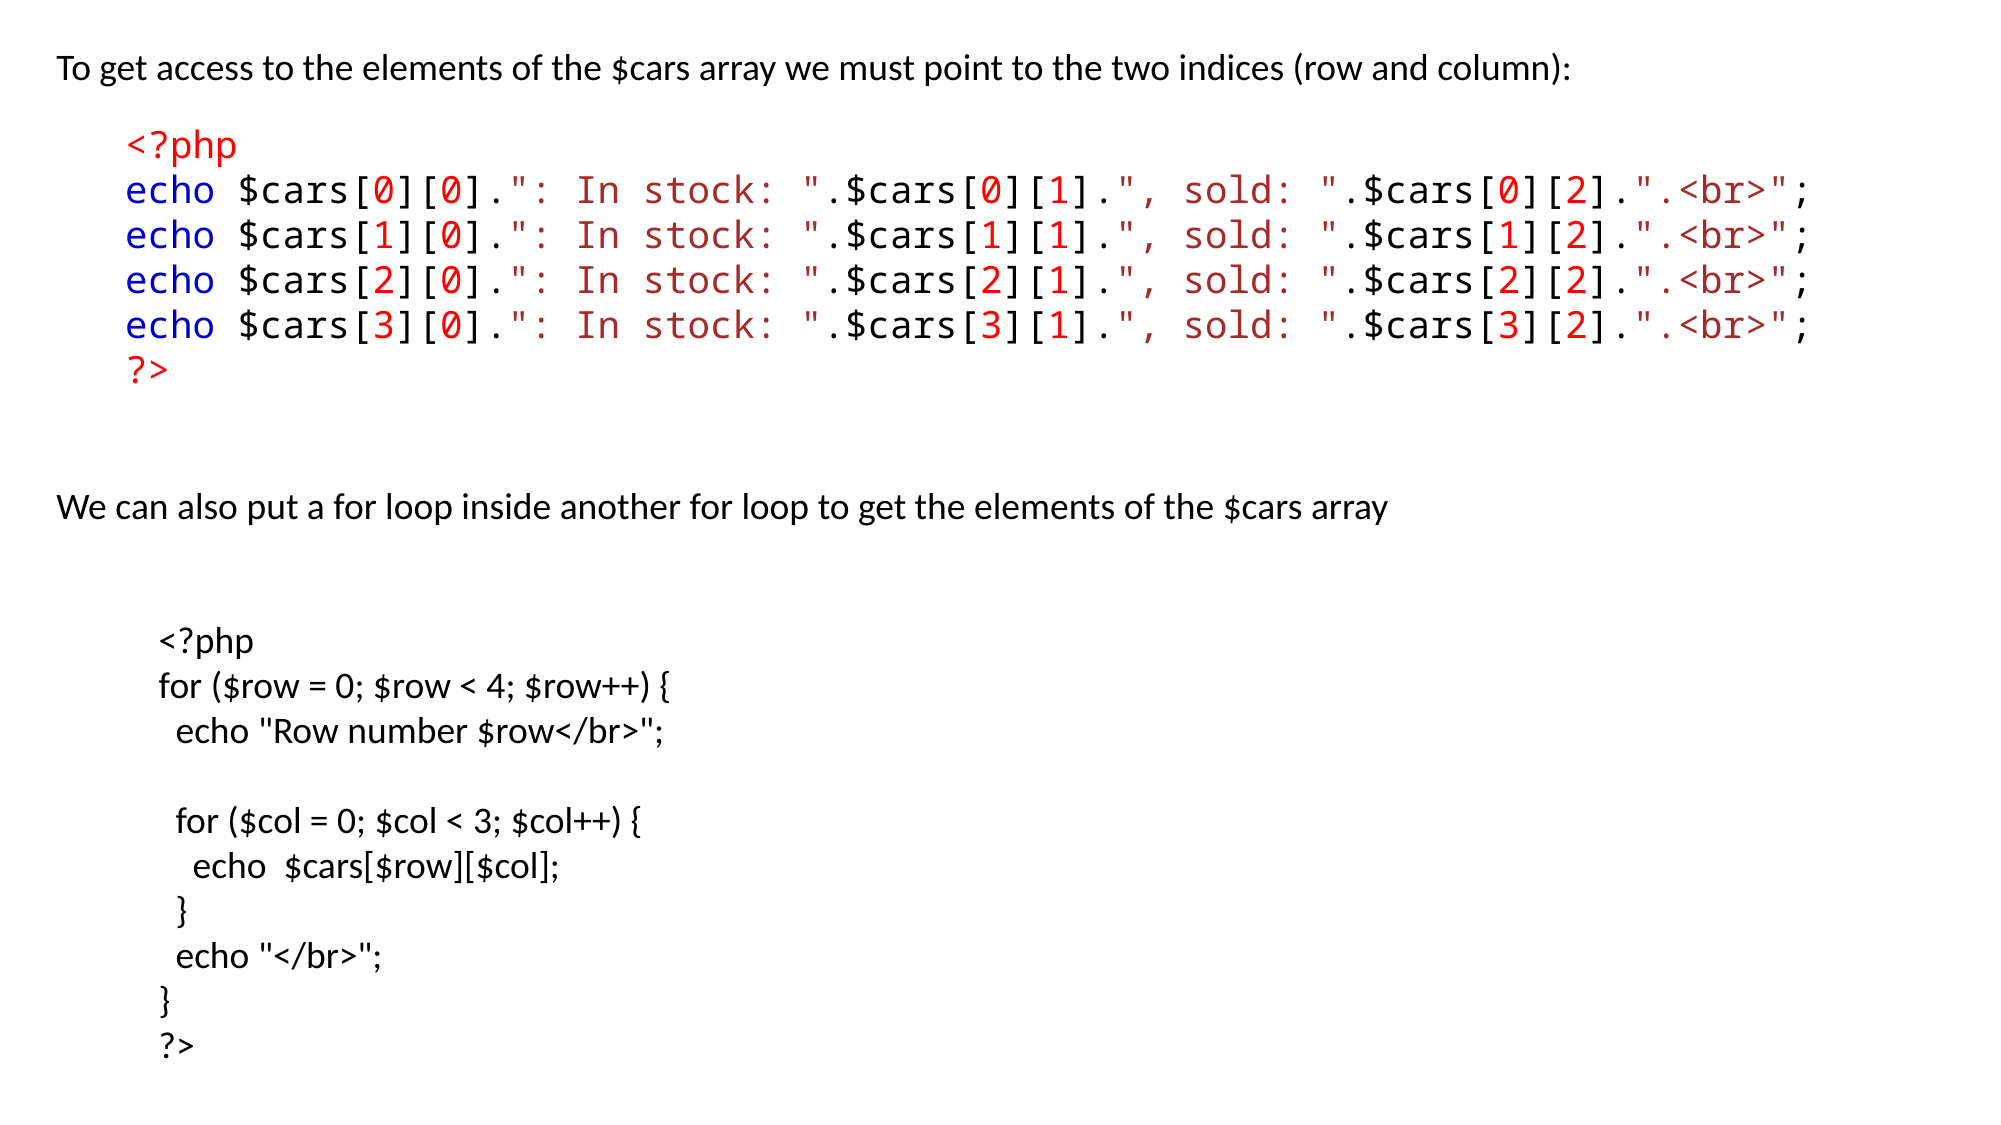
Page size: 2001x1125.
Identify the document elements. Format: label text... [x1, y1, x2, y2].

text_box To get access to the elements of the $cars array we must point to the two indices (row and column): [41, 35, 1962, 96]
text_box <?php for ($row = 0; $row < 4; $row++) { echo "Row number $row</br>"; for ($col = 0; $col < 3; $col++) { echo $cars[$row][$col]; } echo "</br>"; } ?> [143, 608, 1144, 1074]
text_box We can also put a for loop inside another for loop to get the elements of the $cars array [41, 474, 1987, 535]
text_box <?php echo $cars[0][0].": In stock: ".$cars[0][1].", sold: ".$cars[0][2].".<br>"; echo $cars[1][0].": In stock: ".$cars[1][1].", sold: ".$cars[1][2].".<br>"; echo $cars[2][0].": In stock: ".$cars[2][1].", sold: ".$cars[2][2].".<br>"; echo $cars[3][0].": In stock: ".$cars[3][1].", sold: ".$cars[3][2].".<br>"; ?> [110, 113, 2000, 398]
